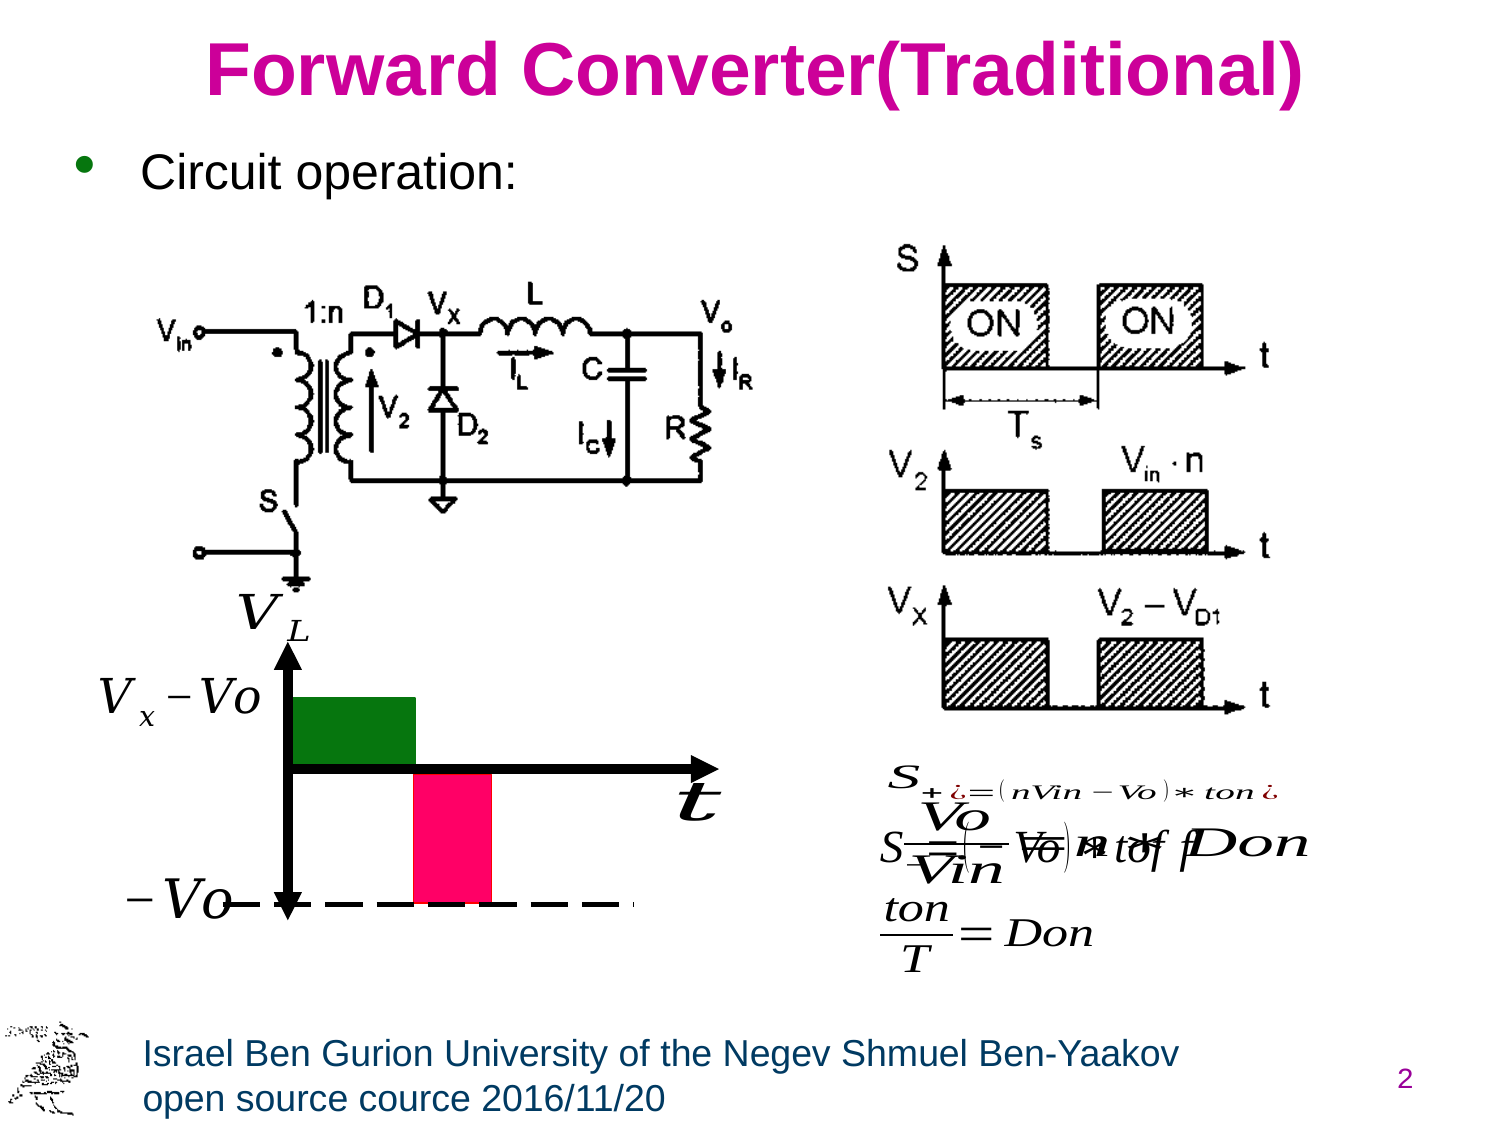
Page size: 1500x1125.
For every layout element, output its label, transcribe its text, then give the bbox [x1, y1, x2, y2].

picture [119, 243, 778, 596]
slide_number 2 [1195, 1056, 1430, 1125]
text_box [97, 586, 730, 932]
title Forward Converter(Traditional) [62, 24, 1450, 119]
list Circuit operation: [61, 137, 901, 244]
text_box Israel Ben Gurion University of the Negev Shmuel Ben-Yaakov open source cource 2016/11/20 [127, 1021, 1195, 1125]
picture [883, 209, 1296, 723]
